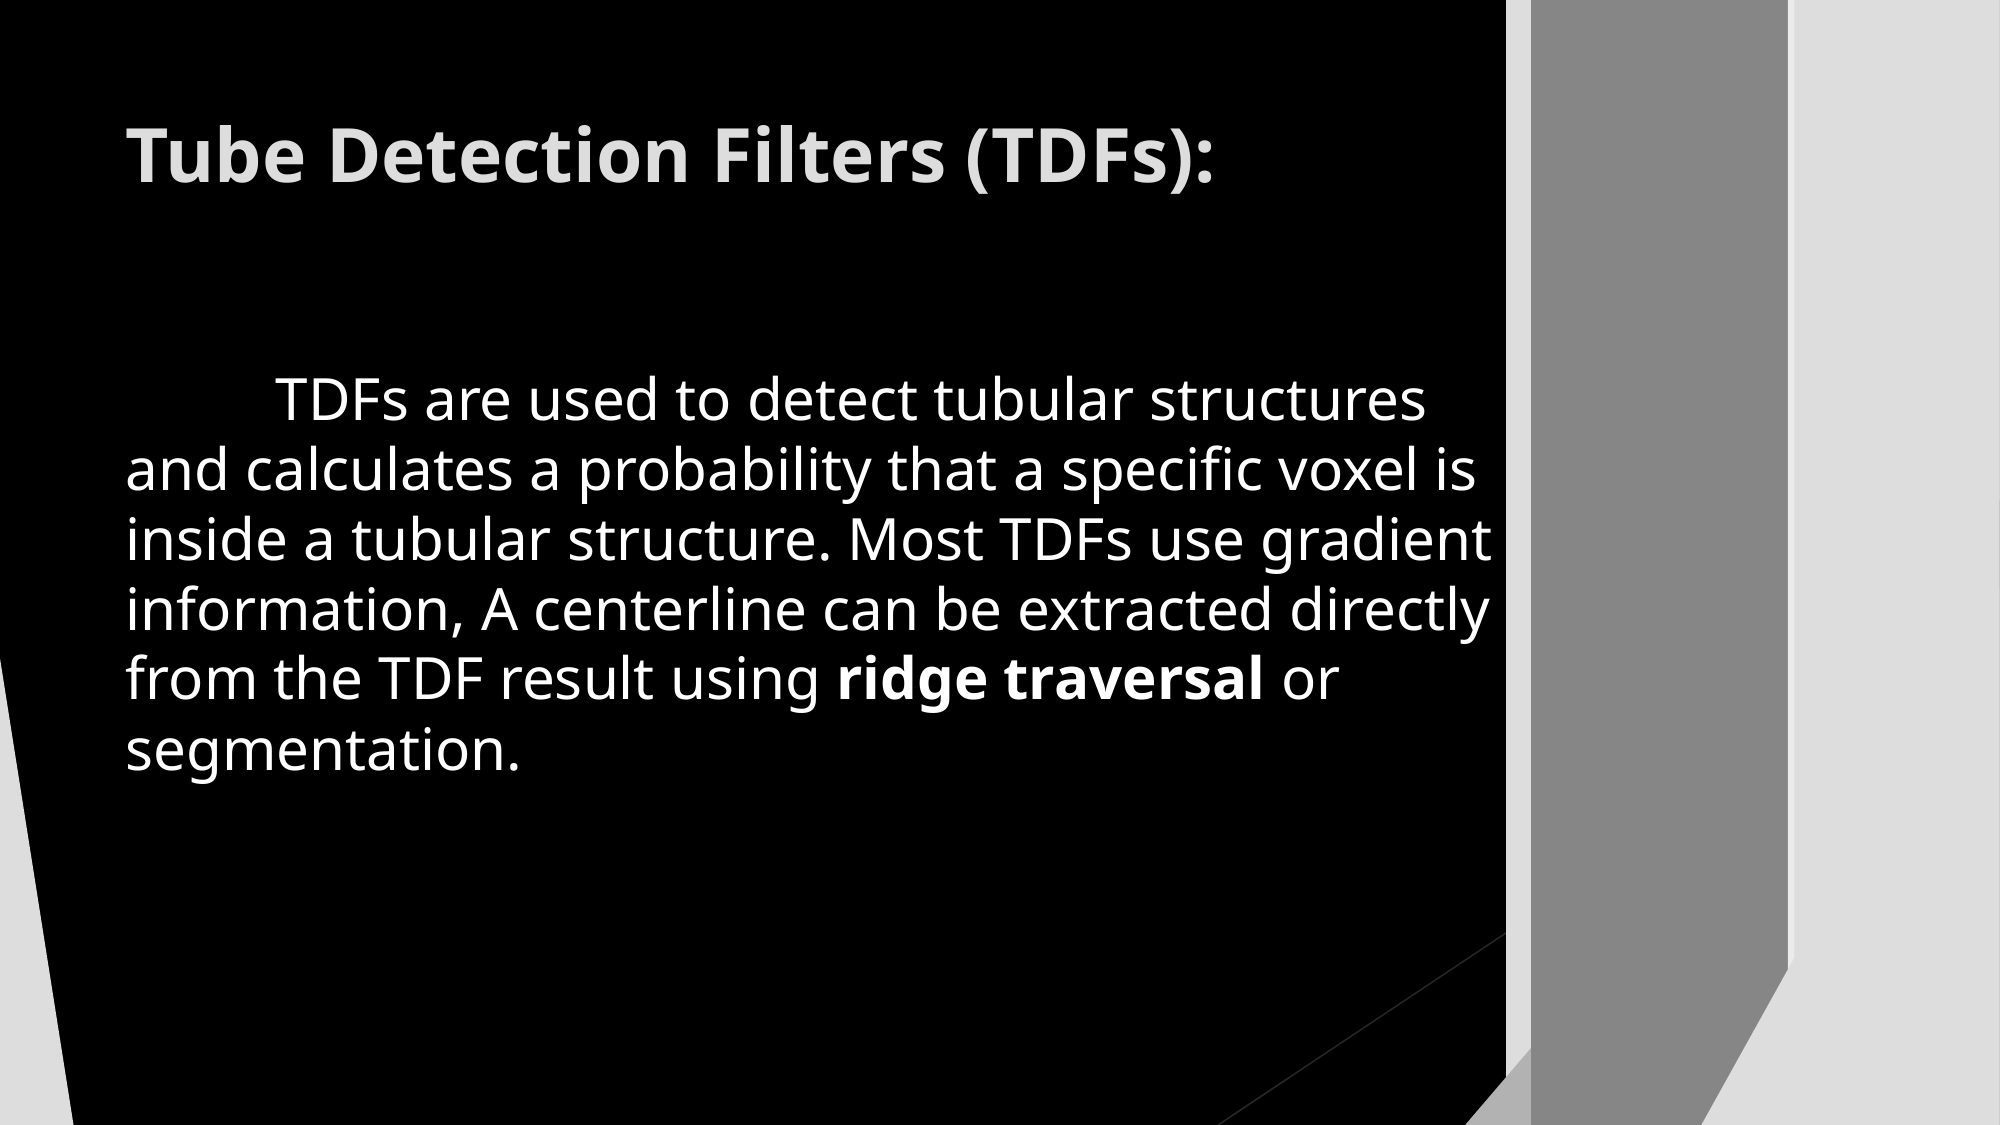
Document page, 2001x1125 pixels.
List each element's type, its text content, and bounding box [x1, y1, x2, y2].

text_box TDFs are used to detect tubular structures and calculates a probability that a specific voxel is inside a tubular structure. Most TDFs use gradient information, A centerline can be extracted directly from the TDF result using ridge traversal or segmentation. [111, 354, 1522, 991]
text_box Tube Detection Filters (TDFs): [111, 99, 1522, 317]
